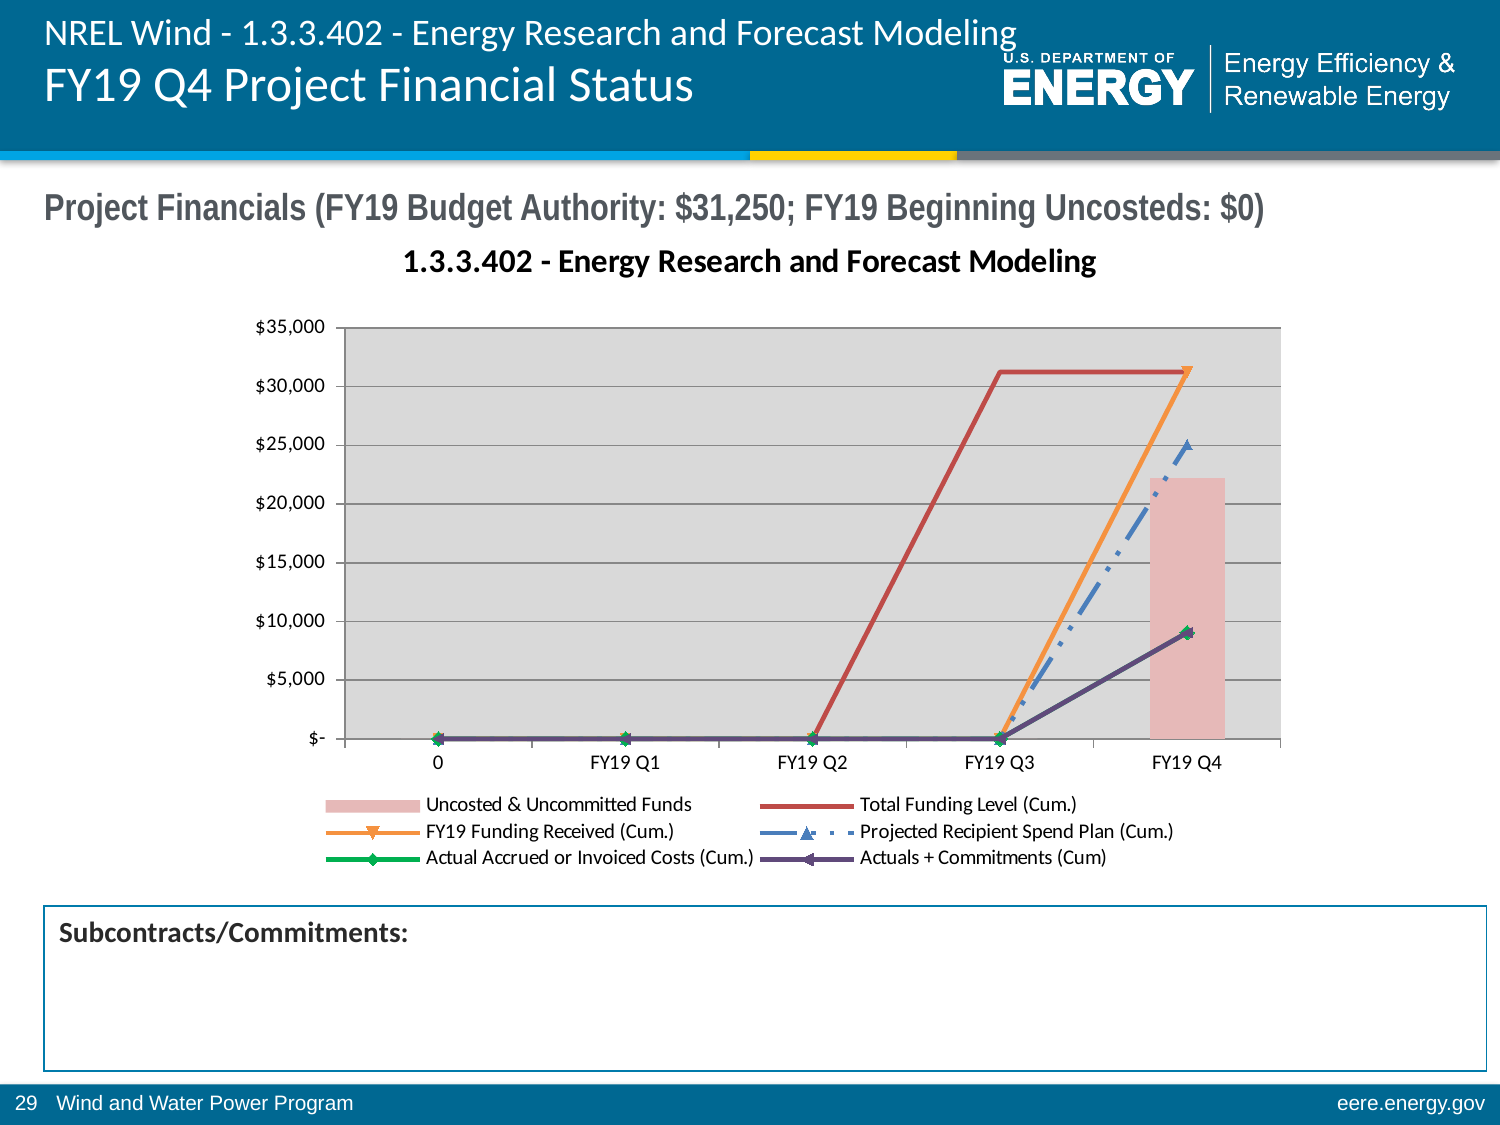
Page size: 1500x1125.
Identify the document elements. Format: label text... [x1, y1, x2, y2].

picture [1375, 61, 1387, 69]
picture [1400, 95, 1411, 101]
list Subcontracts/Commitments: [43, 905, 1487, 1072]
picture [1427, 92, 1435, 107]
chart [186, 224, 1314, 901]
title NREL Wind - 1.3.3.402 - Energy Research and Forecast Modeling FY19 Q4 Project Financial Status [28, 0, 1374, 119]
picture [1447, 64, 1453, 71]
text_box Project Financials (FY19 Budget Authority: $31,250; FY19 Beginning Uncosteds: $0) [29, 175, 1438, 241]
picture [1415, 92, 1421, 104]
